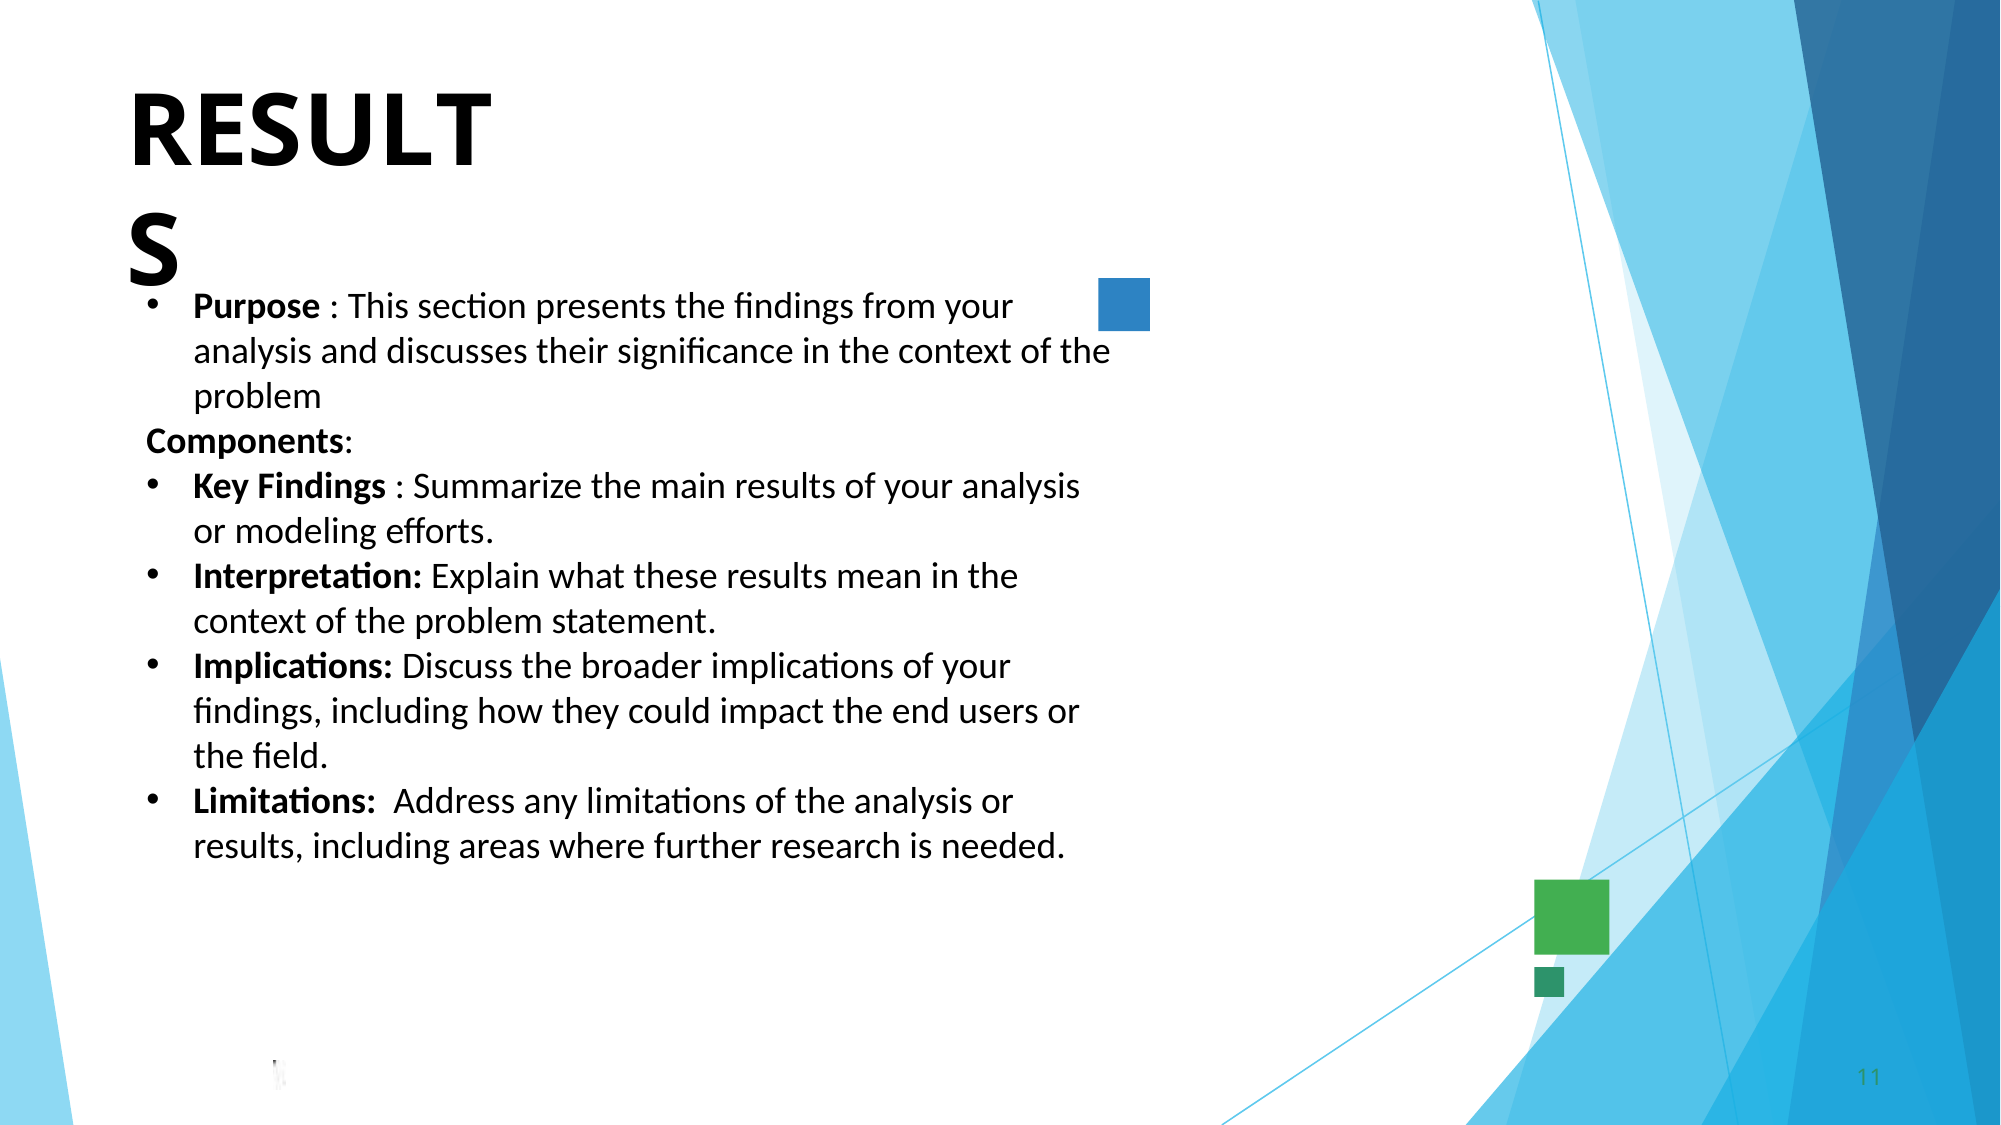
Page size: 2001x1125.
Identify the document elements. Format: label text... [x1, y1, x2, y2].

text_box [1133, 278, 1150, 332]
title RESULTS [123, 63, 524, 306]
text_box [1534, 967, 1565, 997]
picture [273, 1060, 287, 1091]
text_box [1534, 879, 1610, 955]
text_box 11 [1849, 1061, 1888, 1095]
text_box Purpose : This section presents the findings from your analysis and discusses their significance in the context of the problem Components: Key Findings : Summarize the main results of your analysis or modeling efforts. Interpretation: Explain what these results mean in the context of the problem statement. Implications: Discuss the broader implications of your findings, including how they could impact the end users or the field. Limitations: Address any limitations of the analysis or results, including areas where further research is needed. [131, 273, 1133, 874]
